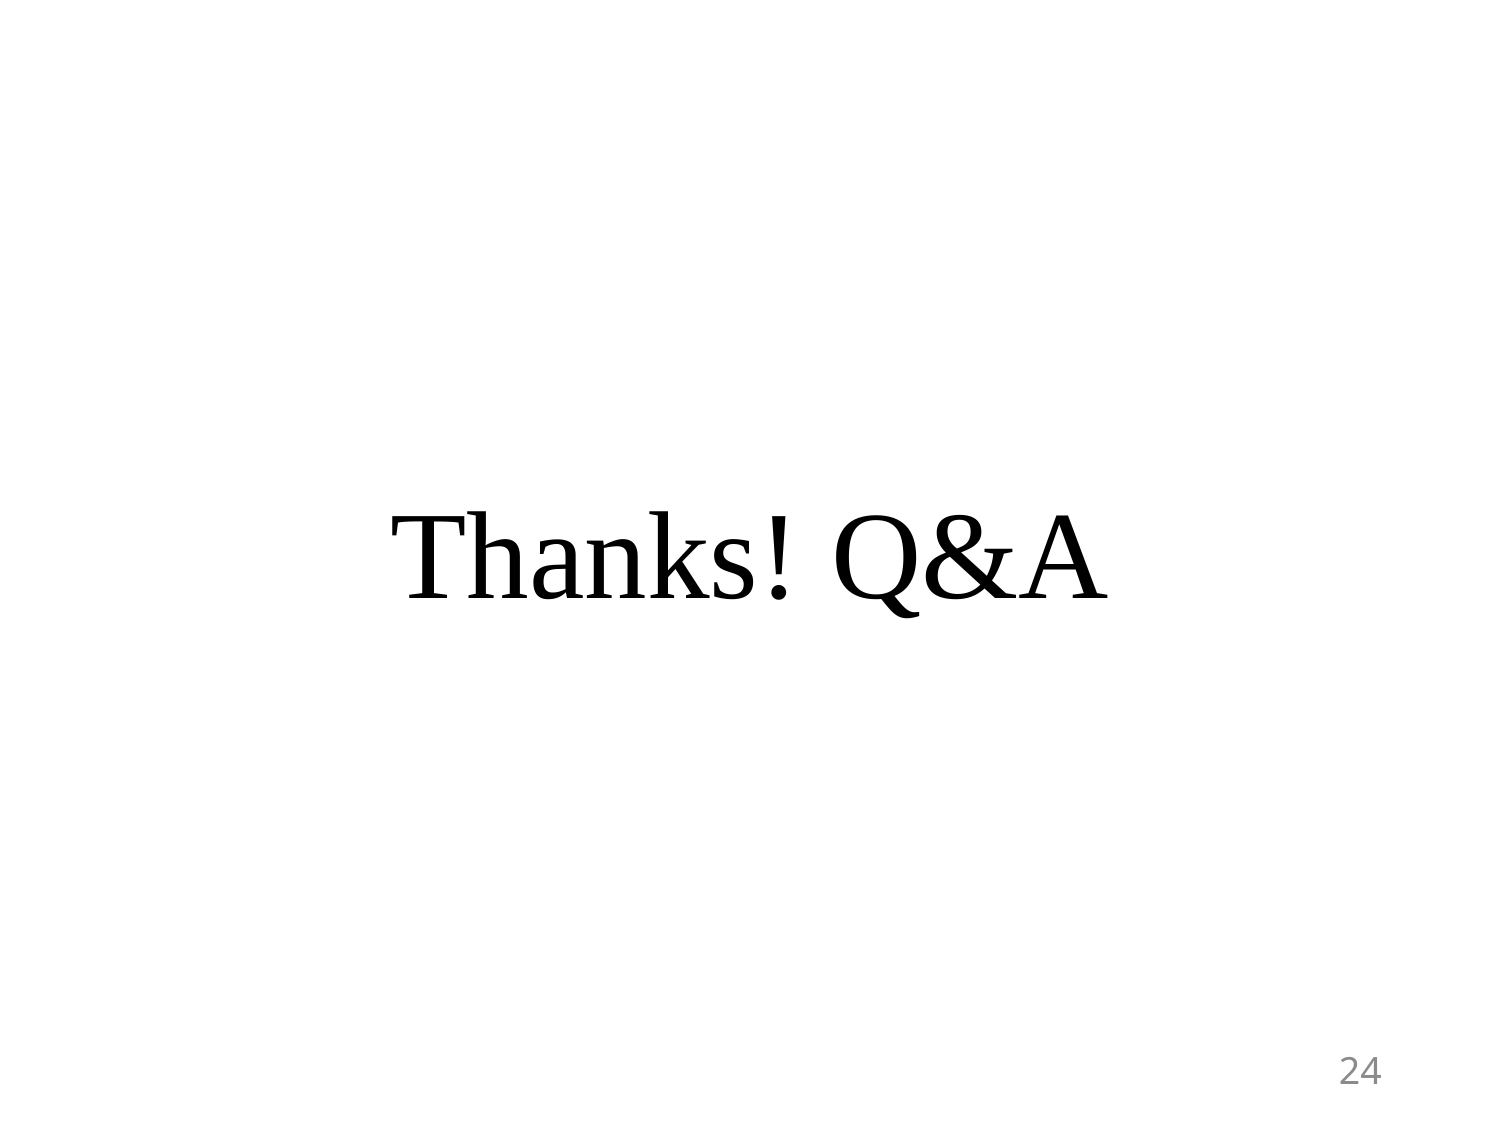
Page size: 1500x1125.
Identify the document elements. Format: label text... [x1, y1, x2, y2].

title Thanks! Q&A [103, 448, 1397, 667]
slide_number 24 [1059, 1042, 1397, 1103]
